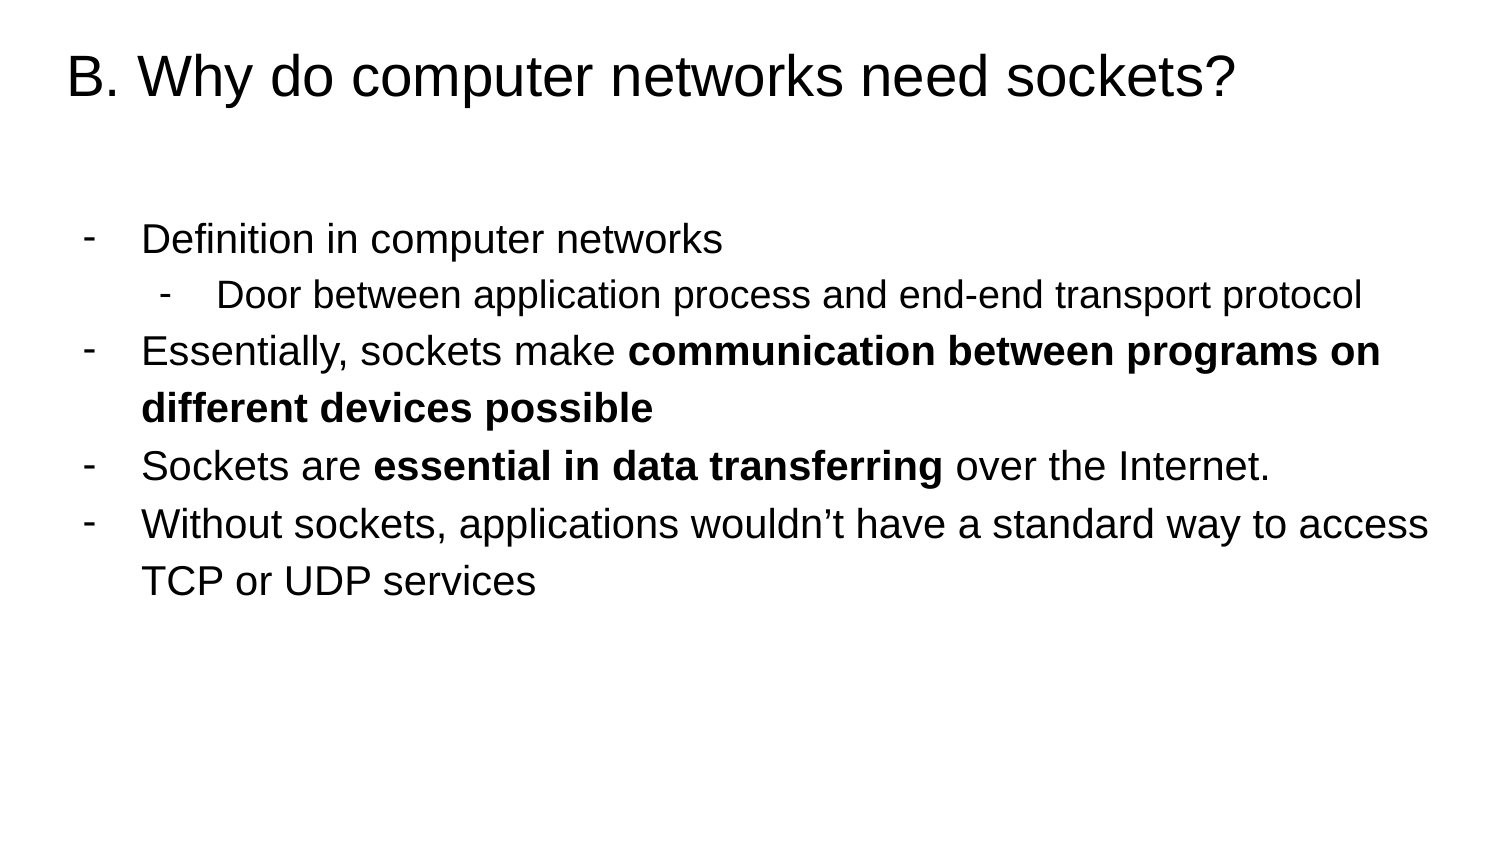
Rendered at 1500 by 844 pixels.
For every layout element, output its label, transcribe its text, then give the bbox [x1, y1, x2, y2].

title B. Why do computer networks need sockets? [51, 22, 1449, 117]
list Definition in computer networks Door between application process and end-end transport protocol Essentially, sockets make communication between programs on different devices possible Sockets are essential in data transferring over the Internet. Without sockets, applications wouldn’t have a standard way to access TCP or UDP services [51, 189, 1449, 750]
